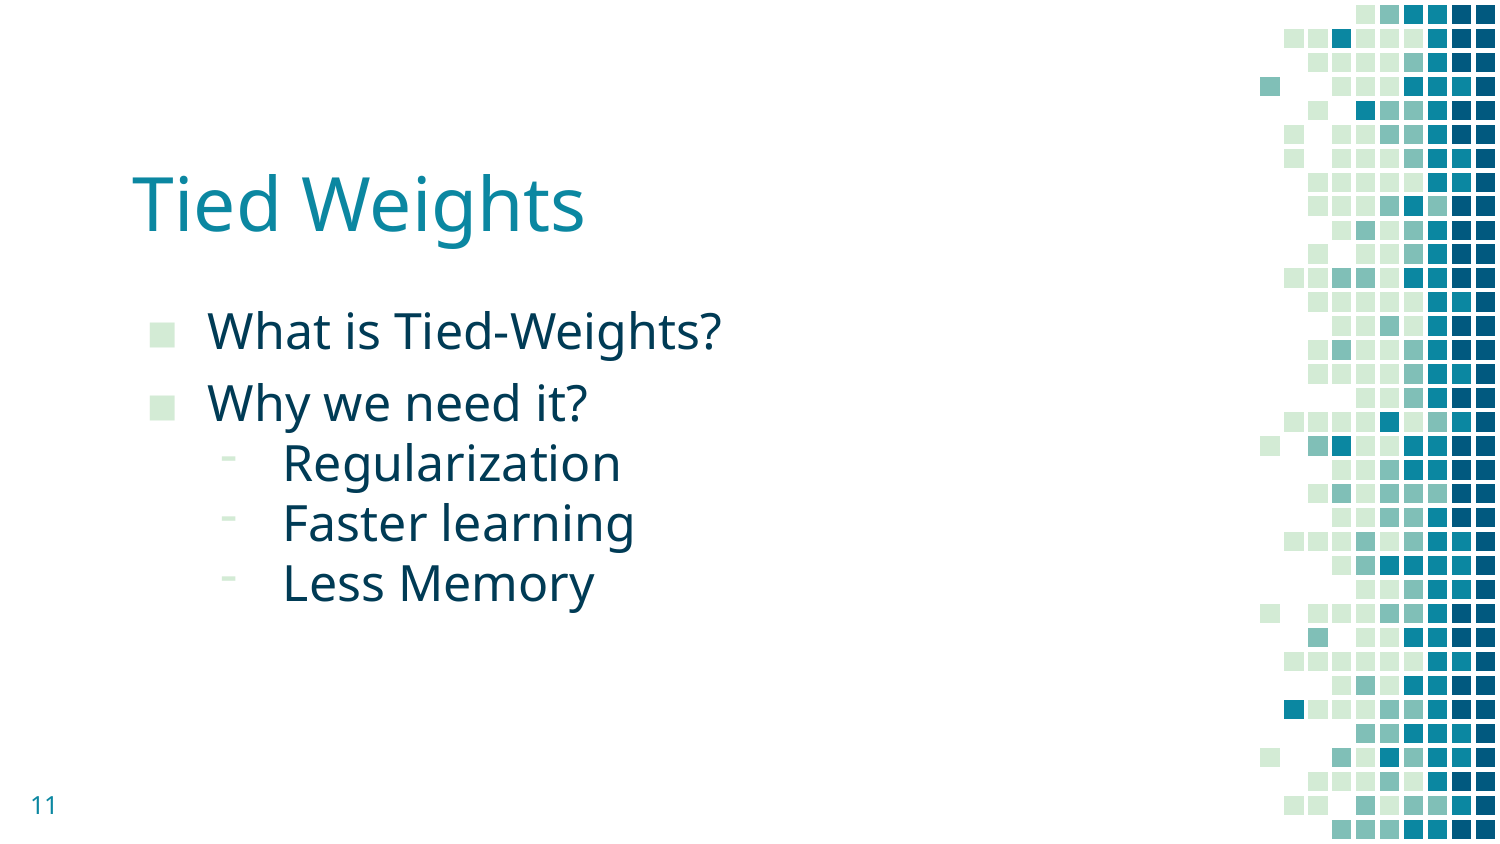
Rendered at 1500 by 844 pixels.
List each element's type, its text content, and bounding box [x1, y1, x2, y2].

list What is Tied-Weights? Why we need it? Regularization Faster learning Less Memory [117, 284, 1227, 774]
title Tied Weights [117, 121, 1227, 262]
slide_number 11 [15, 774, 105, 839]
